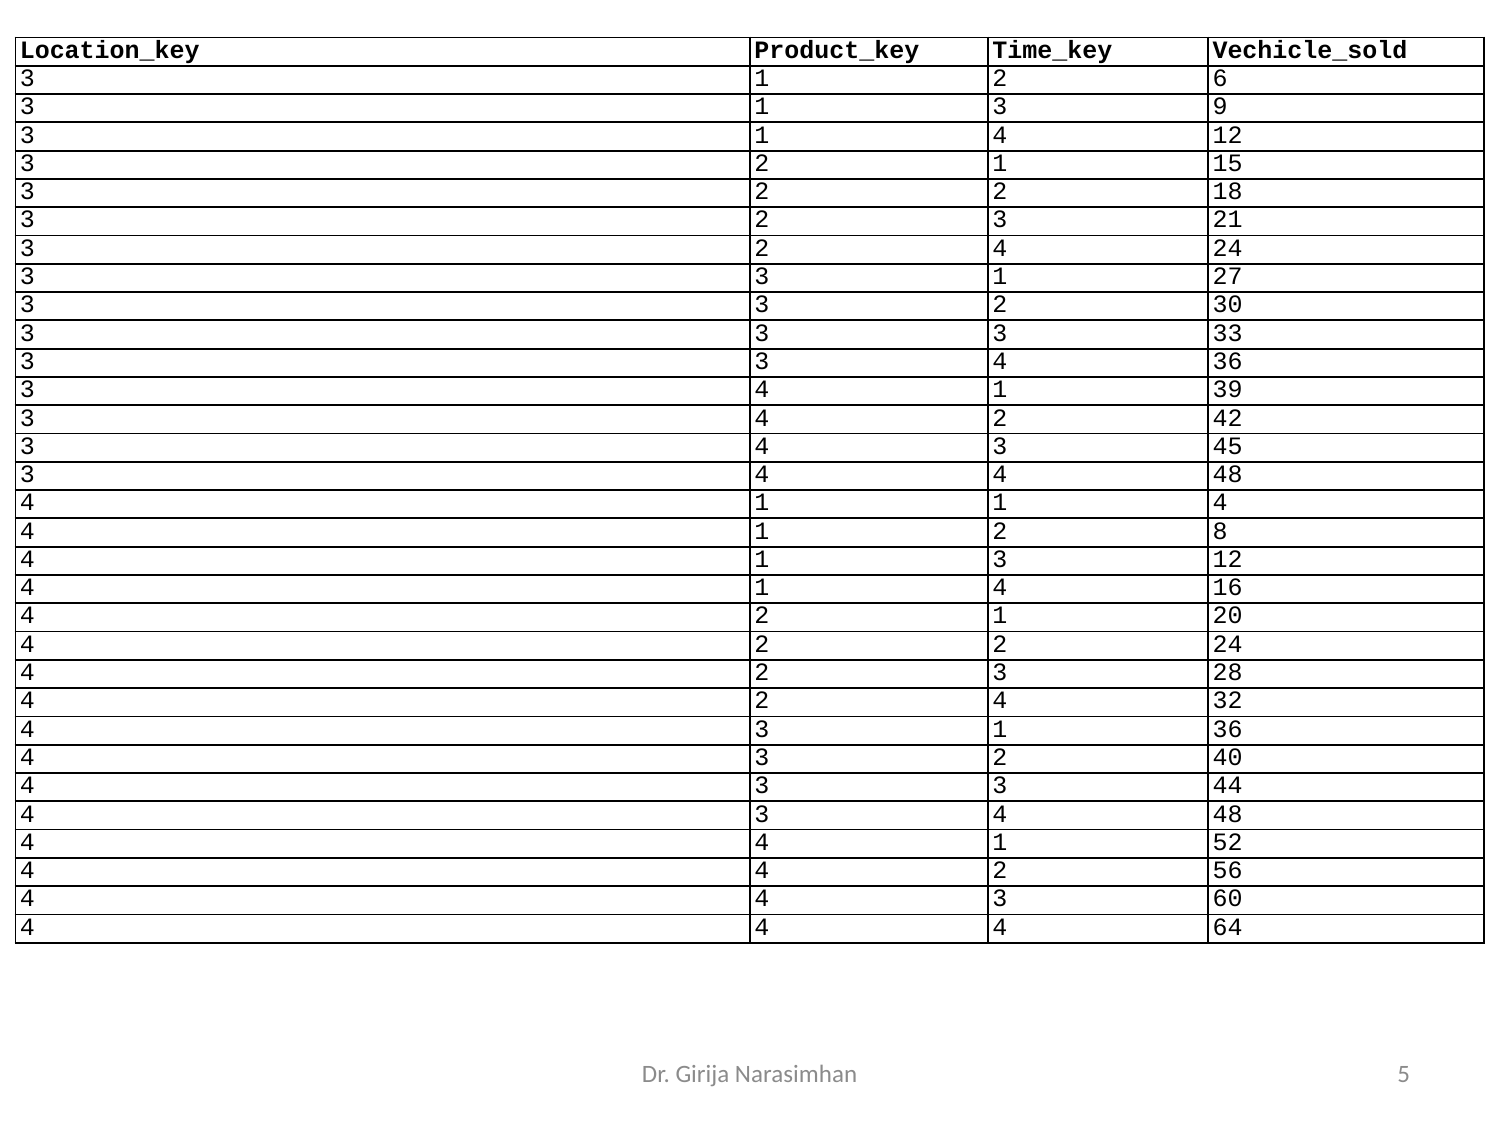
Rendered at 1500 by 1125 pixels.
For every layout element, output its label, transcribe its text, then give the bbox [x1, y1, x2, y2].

table_cell 2 [989, 859, 1207, 885]
table_cell 3 [989, 774, 1207, 800]
table_cell 16 [1209, 576, 1483, 602]
table_cell 4 [989, 236, 1207, 263]
table_cell 1 [751, 576, 987, 602]
table_cell 36 [1209, 350, 1483, 376]
table_cell 44 [1209, 774, 1483, 800]
table_cell 2 [989, 67, 1207, 93]
table_cell 33 [1209, 321, 1483, 348]
table_cell 3 [16, 378, 749, 404]
table_cell 3 [989, 887, 1207, 914]
table_cell 4 [751, 434, 987, 461]
table_cell 4 [989, 689, 1207, 716]
table_cell 3 [16, 95, 749, 121]
table_cell 36 [1209, 717, 1483, 744]
table_cell 1 [751, 548, 987, 574]
table_cell 3 [16, 406, 749, 433]
table_cell 4 [16, 802, 749, 829]
table_cell 4 [16, 604, 749, 631]
table_cell 1 [751, 519, 987, 546]
table_cell 2 [989, 180, 1207, 206]
table_cell 3 [16, 152, 749, 178]
table_cell 45 [1209, 434, 1483, 461]
table_cell 3 [16, 463, 749, 489]
table_cell 4 [751, 859, 987, 885]
table_cell 24 [1209, 632, 1483, 659]
table_cell 3 [16, 208, 749, 235]
table_cell 15 [1209, 152, 1483, 178]
table_cell 3 [16, 236, 749, 263]
table_cell 1 [989, 152, 1207, 178]
table_cell 3 [16, 265, 749, 291]
table_cell 1 [989, 830, 1207, 857]
table_cell 40 [1209, 746, 1483, 772]
table_cell 1 [751, 123, 987, 150]
table_cell 3 [751, 746, 987, 772]
table_cell 3 [16, 123, 749, 150]
table_cell 1 [989, 491, 1207, 517]
table_cell 60 [1209, 887, 1483, 914]
slide_number 5 [1074, 1042, 1425, 1103]
table_cell 3 [16, 180, 749, 206]
table_cell 2 [989, 293, 1207, 319]
table_cell 2 [751, 661, 987, 687]
table_cell 3 [751, 265, 987, 291]
table_cell 4 [751, 463, 987, 489]
table_cell 18 [1209, 180, 1483, 206]
table_cell 4 [16, 830, 749, 857]
table_cell 2 [751, 604, 987, 631]
table_cell 3 [16, 67, 749, 93]
table_cell 2 [751, 180, 987, 206]
table_cell 24 [1209, 236, 1483, 263]
table_cell 2 [989, 632, 1207, 659]
table_cell 3 [989, 208, 1207, 235]
table_cell 4 [16, 661, 749, 687]
table_cell 39 [1209, 378, 1483, 404]
table_cell 20 [1209, 604, 1483, 631]
table_cell 64 [1209, 915, 1483, 942]
table_cell 1 [989, 265, 1207, 291]
table_cell 1 [989, 604, 1207, 631]
table_cell 4 [989, 576, 1207, 602]
table_cell 2 [751, 208, 987, 235]
table_cell 2 [989, 519, 1207, 546]
table_cell 4 [16, 576, 749, 602]
table_cell 1 [751, 95, 987, 121]
table_cell 4 [16, 491, 749, 517]
table_cell 2 [751, 152, 987, 178]
table_cell 3 [16, 321, 749, 348]
table_cell 3 [989, 434, 1207, 461]
table_cell 3 [989, 95, 1207, 121]
table_cell 42 [1209, 406, 1483, 433]
table_cell 4 [16, 519, 749, 546]
table_cell 30 [1209, 293, 1483, 319]
table_cell 1 [989, 378, 1207, 404]
table_cell 28 [1209, 661, 1483, 687]
table_cell 27 [1209, 265, 1483, 291]
table_cell 12 [1209, 123, 1483, 150]
table_header Vechicle_sold [1209, 38, 1483, 65]
table_header Time_key [989, 38, 1207, 65]
table_cell 6 [1209, 67, 1483, 93]
table_header Product_key [751, 38, 987, 65]
table_cell 4 [751, 378, 987, 404]
table_cell 4 [16, 689, 749, 716]
table_cell 4 [16, 717, 749, 744]
table_cell 3 [751, 321, 987, 348]
table_cell 3 [751, 717, 987, 744]
table_cell 3 [751, 802, 987, 829]
table_cell 2 [989, 746, 1207, 772]
table_cell 3 [751, 774, 987, 800]
table_cell 4 [989, 350, 1207, 376]
footer Dr. Girija Narasimhan [512, 1042, 988, 1103]
table_cell 4 [989, 463, 1207, 489]
table_cell 9 [1209, 95, 1483, 121]
table_cell 4 [751, 830, 987, 857]
table_cell 32 [1209, 689, 1483, 716]
table_cell 4 [16, 774, 749, 800]
table_cell 48 [1209, 463, 1483, 489]
table_cell 12 [1209, 548, 1483, 574]
table_cell 3 [989, 548, 1207, 574]
table_cell 4 [16, 859, 749, 885]
table_cell 48 [1209, 802, 1483, 829]
table_header Location_key [16, 38, 749, 65]
table_cell 4 [1209, 491, 1483, 517]
table_cell 4 [16, 887, 749, 914]
table_cell 8 [1209, 519, 1483, 546]
table_cell 3 [16, 350, 749, 376]
table_cell 4 [751, 915, 987, 942]
table_cell 4 [16, 548, 749, 574]
table_cell 4 [751, 887, 987, 914]
table_cell 3 [16, 434, 749, 461]
table_cell 2 [751, 632, 987, 659]
table_cell 4 [16, 632, 749, 659]
table_cell 4 [16, 746, 749, 772]
table_cell 4 [989, 915, 1207, 942]
table_cell 21 [1209, 208, 1483, 235]
table_cell 56 [1209, 859, 1483, 885]
table_cell 4 [989, 123, 1207, 150]
table_cell 4 [16, 915, 749, 942]
table_cell 1 [751, 491, 987, 517]
table_cell 2 [989, 406, 1207, 433]
table_cell 3 [989, 321, 1207, 348]
table_cell 3 [989, 661, 1207, 687]
table_cell 2 [751, 236, 987, 263]
table_cell 52 [1209, 830, 1483, 857]
table_cell 3 [16, 293, 749, 319]
table_cell 4 [751, 406, 987, 433]
table_cell 1 [751, 67, 987, 93]
table_cell 3 [751, 293, 987, 319]
table_cell 4 [989, 802, 1207, 829]
table_cell 2 [751, 689, 987, 716]
table_cell 3 [751, 350, 987, 376]
table_cell 1 [989, 717, 1207, 744]
